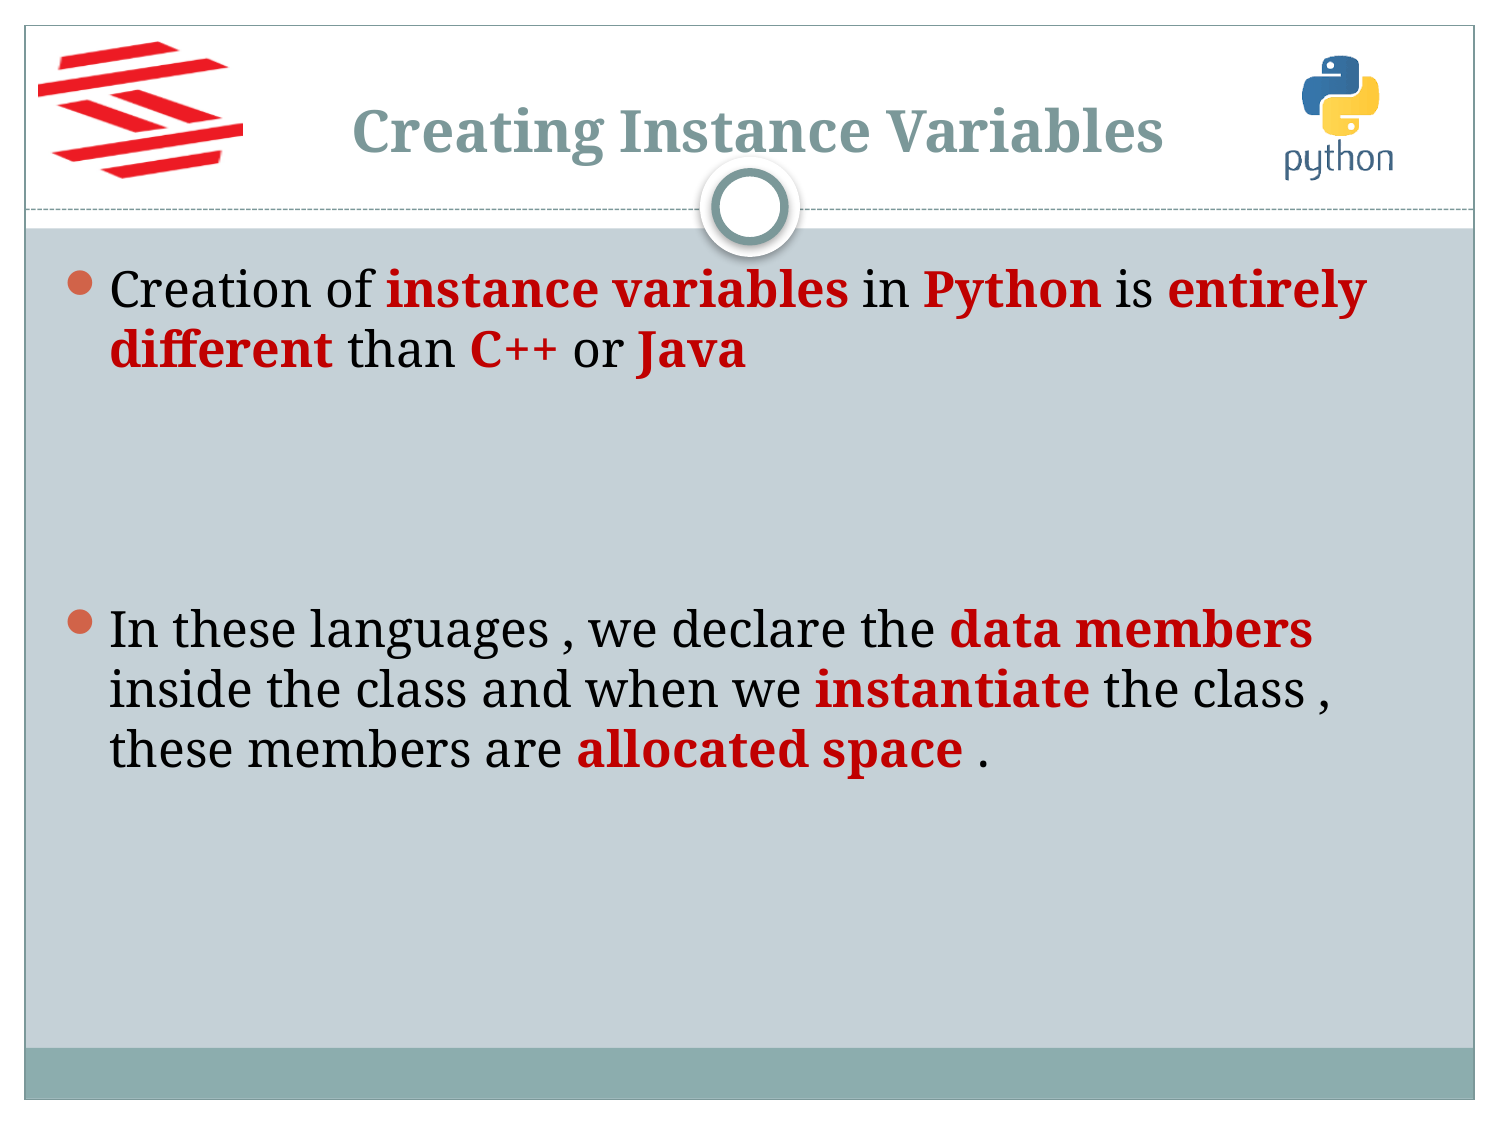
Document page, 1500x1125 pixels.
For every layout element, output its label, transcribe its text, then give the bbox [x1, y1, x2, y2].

picture [37, 40, 243, 185]
title Creating Instance Variables [248, 46, 1459, 172]
picture [1206, 53, 1471, 186]
list Creation of instance variables in Python is entirely different than C++ or Java In these languages , we declare the data members inside the class and when we instantiate the class , these members are allocated space . [49, 250, 1445, 1047]
